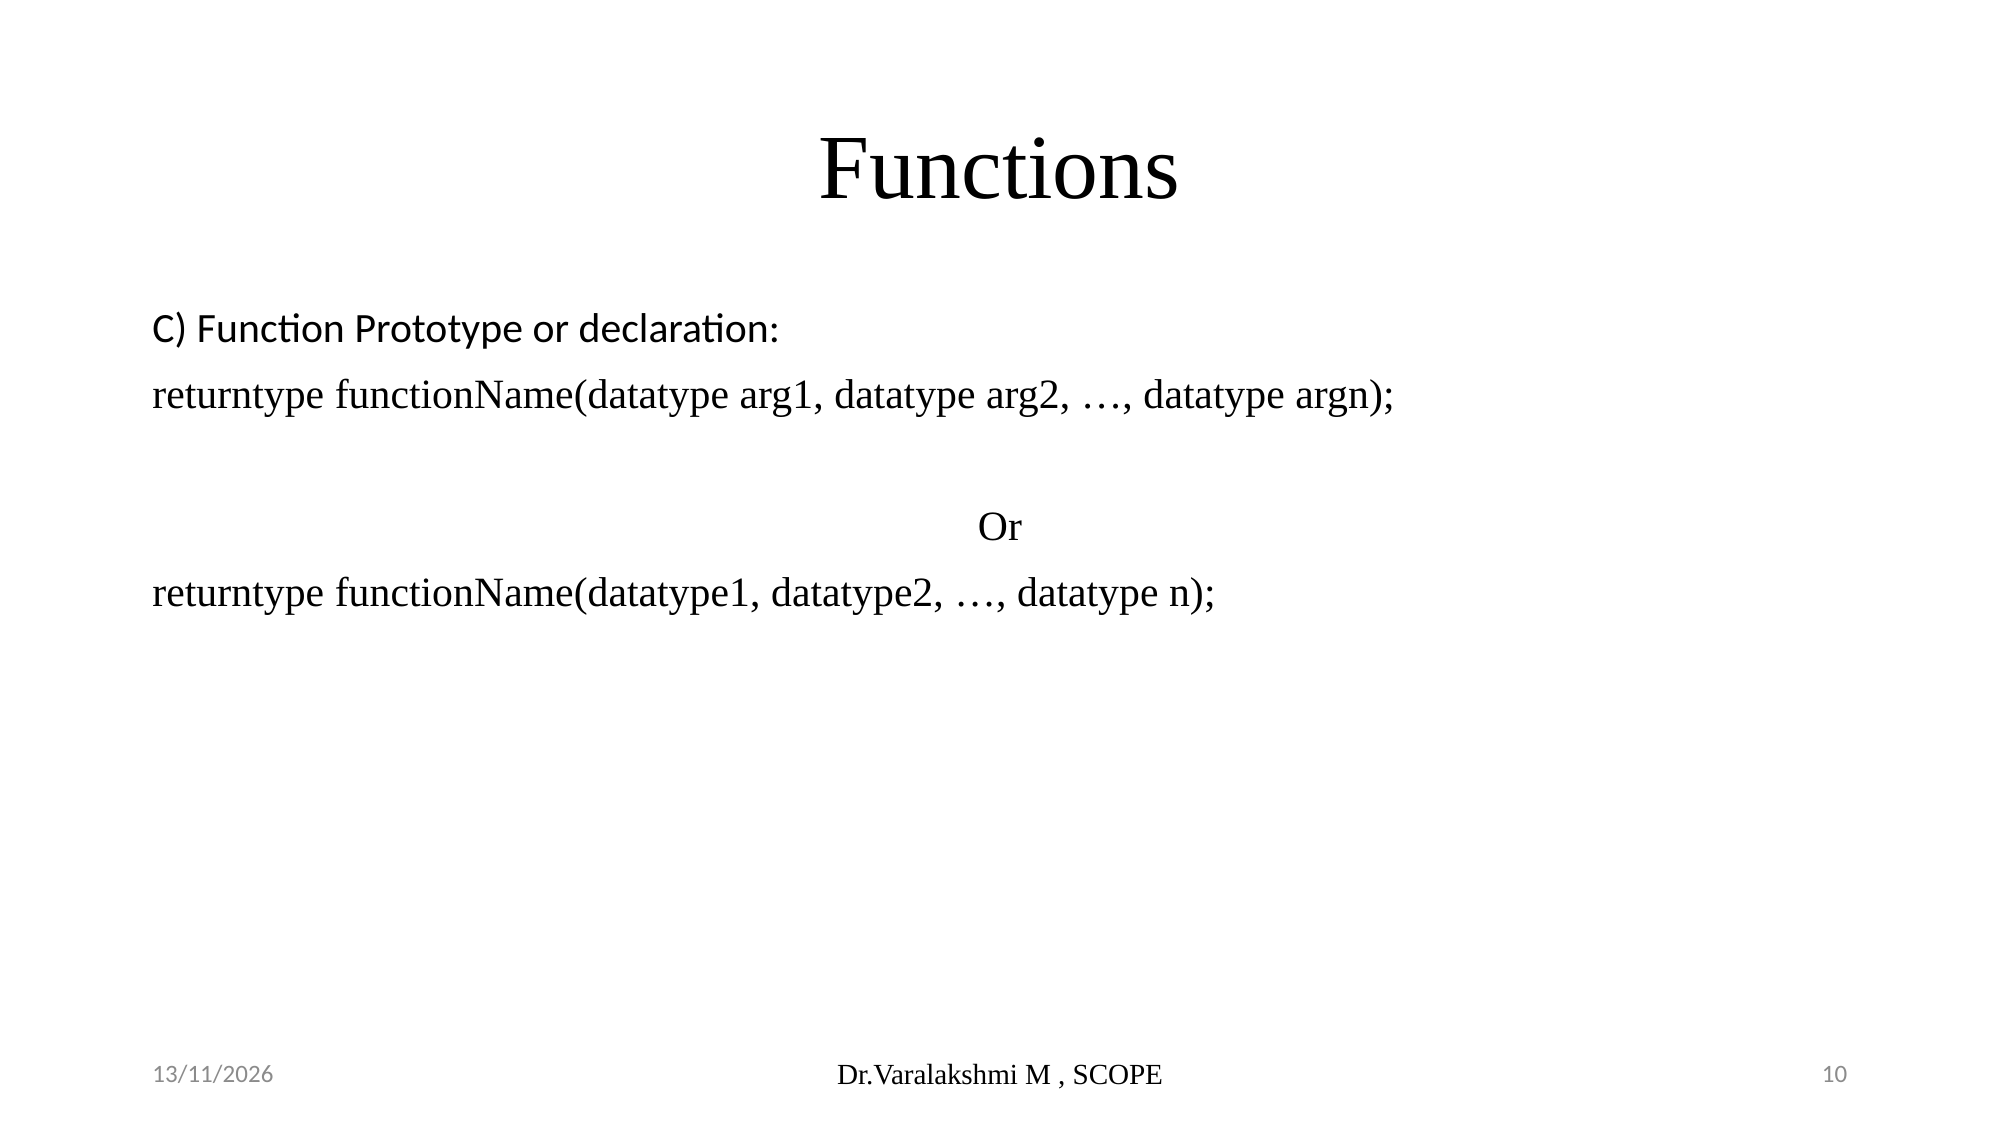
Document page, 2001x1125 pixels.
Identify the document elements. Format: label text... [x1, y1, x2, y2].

list C) Function Prototype or declaration: returntype functionName(datatype arg1, datatype arg2, …, datatype argn); Or returntype functionName(datatype1, datatype2, …, datatype n); [137, 299, 1863, 1014]
slide_number 10 [1412, 1042, 1863, 1103]
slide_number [137, 1042, 588, 1103]
footer Dr.Varalakshmi M , SCOPE [662, 1042, 1338, 1103]
title Functions [137, 59, 1863, 278]
